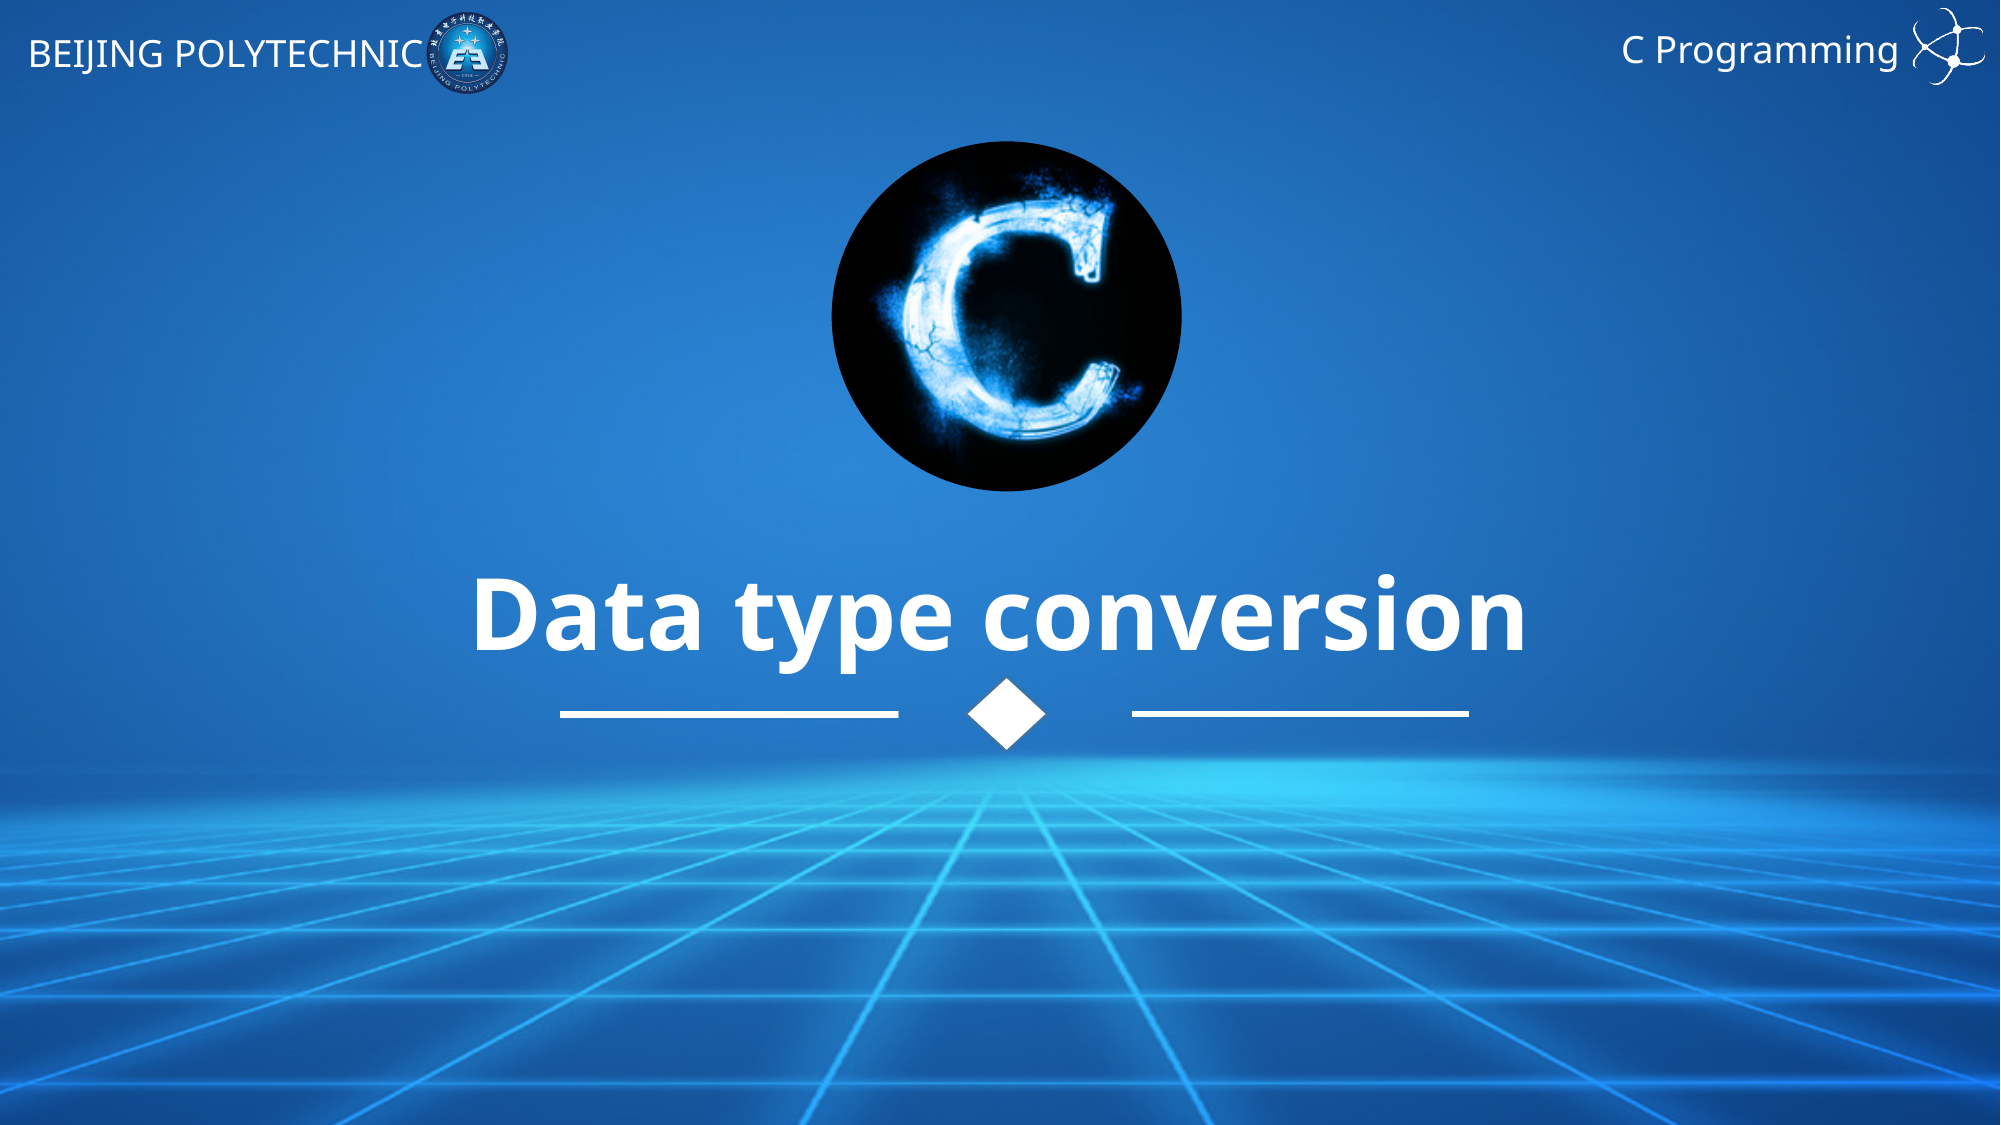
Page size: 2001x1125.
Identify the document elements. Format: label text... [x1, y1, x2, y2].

text_box Data type conversion [393, 423, 1607, 679]
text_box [12, 8, 524, 97]
picture [0, 0, 2000, 1125]
text_box [964, 675, 1049, 753]
